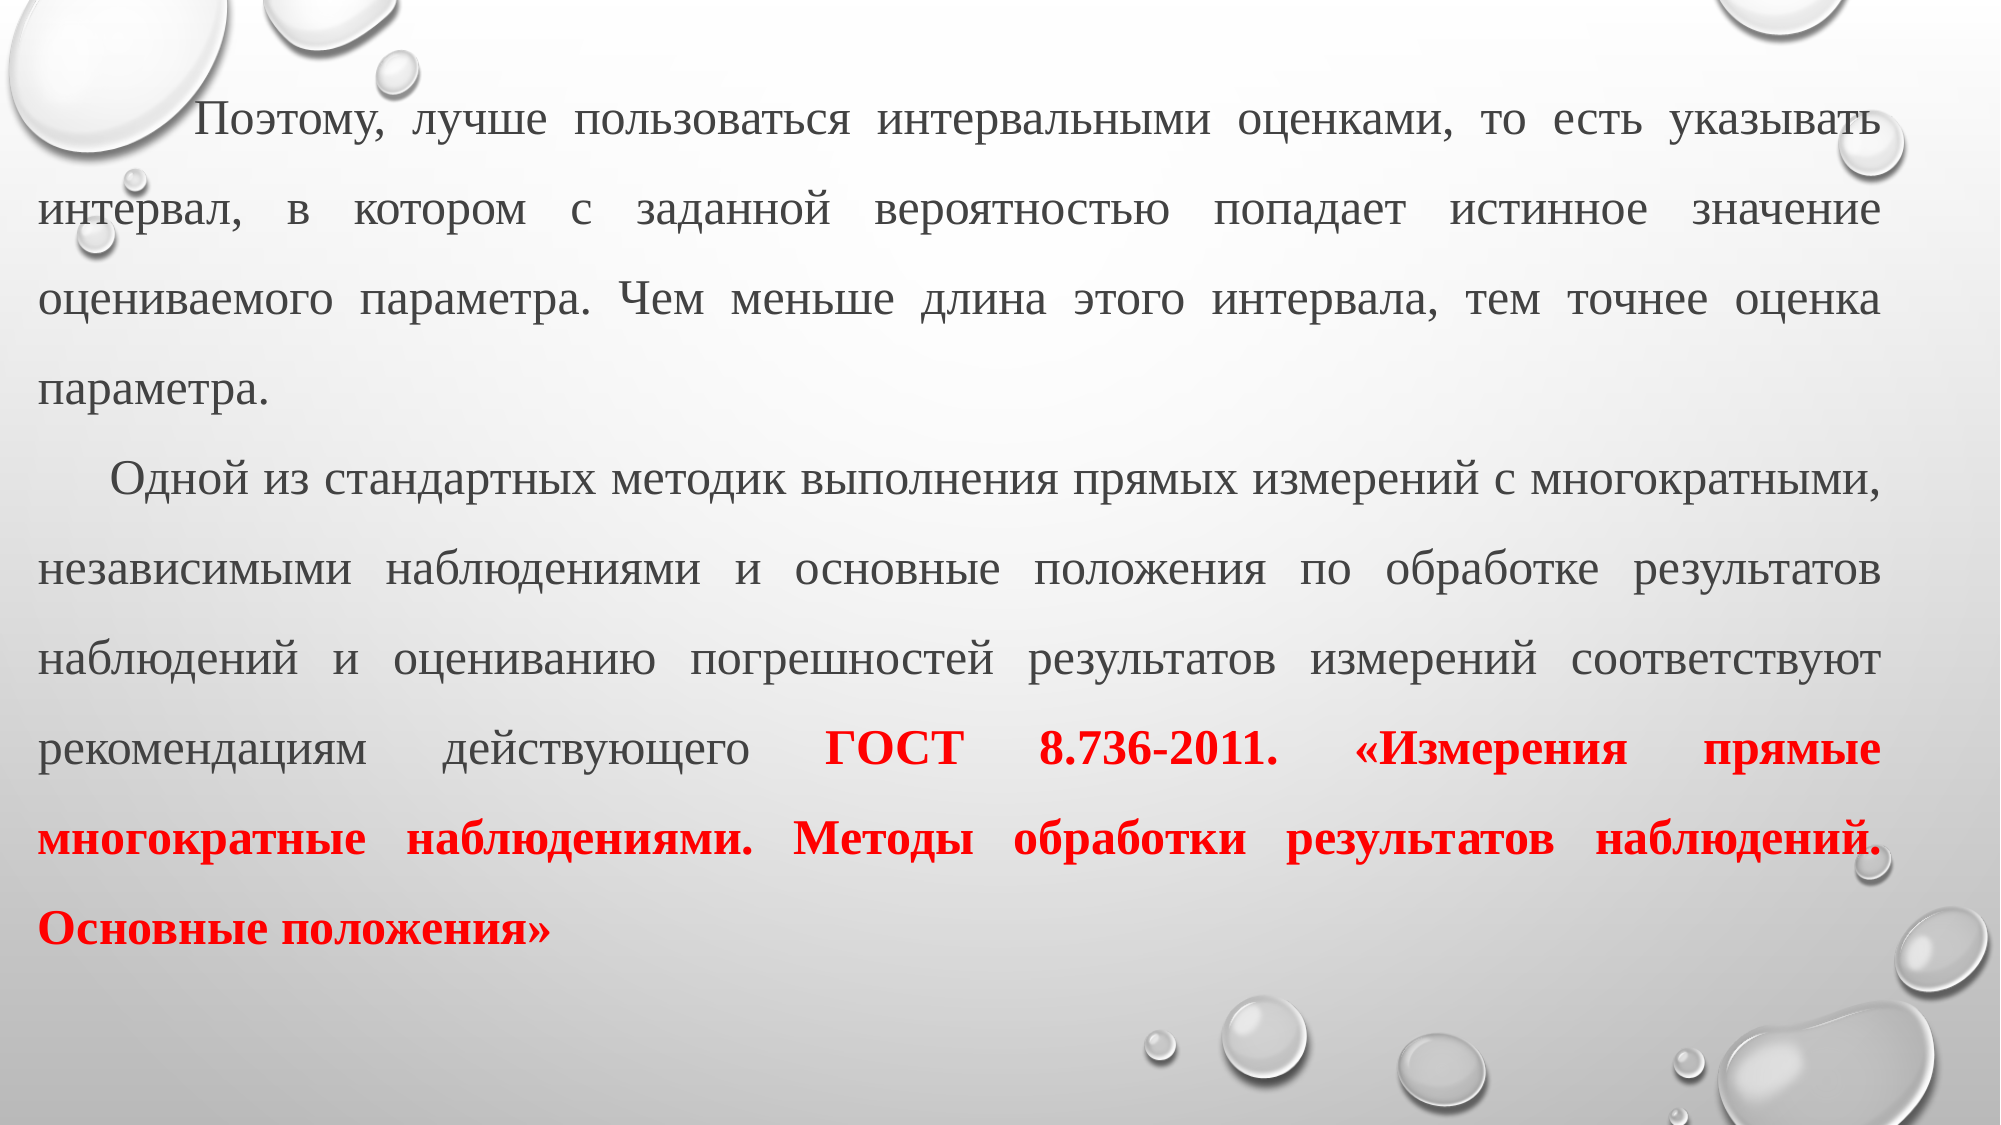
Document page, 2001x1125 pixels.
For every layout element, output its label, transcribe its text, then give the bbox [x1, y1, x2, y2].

picture [0, 0, 2000, 1125]
text_box Поэтому, лучше пользоваться интервальными оценками, то есть указывать интервал, в котором с заданной вероятностью попадает истинное значение оцениваемого параметра. Чем меньше длина этого интервала, тем точнее оценка параметра. Одной из стандартных методик выполнения прямых измерений с многократными, независимыми наблюдениями и основные положения по обработке результатов наблюдений и оцениванию погрешностей результатов измерений соответствуют рекомендациям действующего ГОСТ 8.736-2011. «Измерения прямые многократные наблюдениями. Методы обработки результатов наблюдений. Основные положения» [23, 47, 1897, 963]
